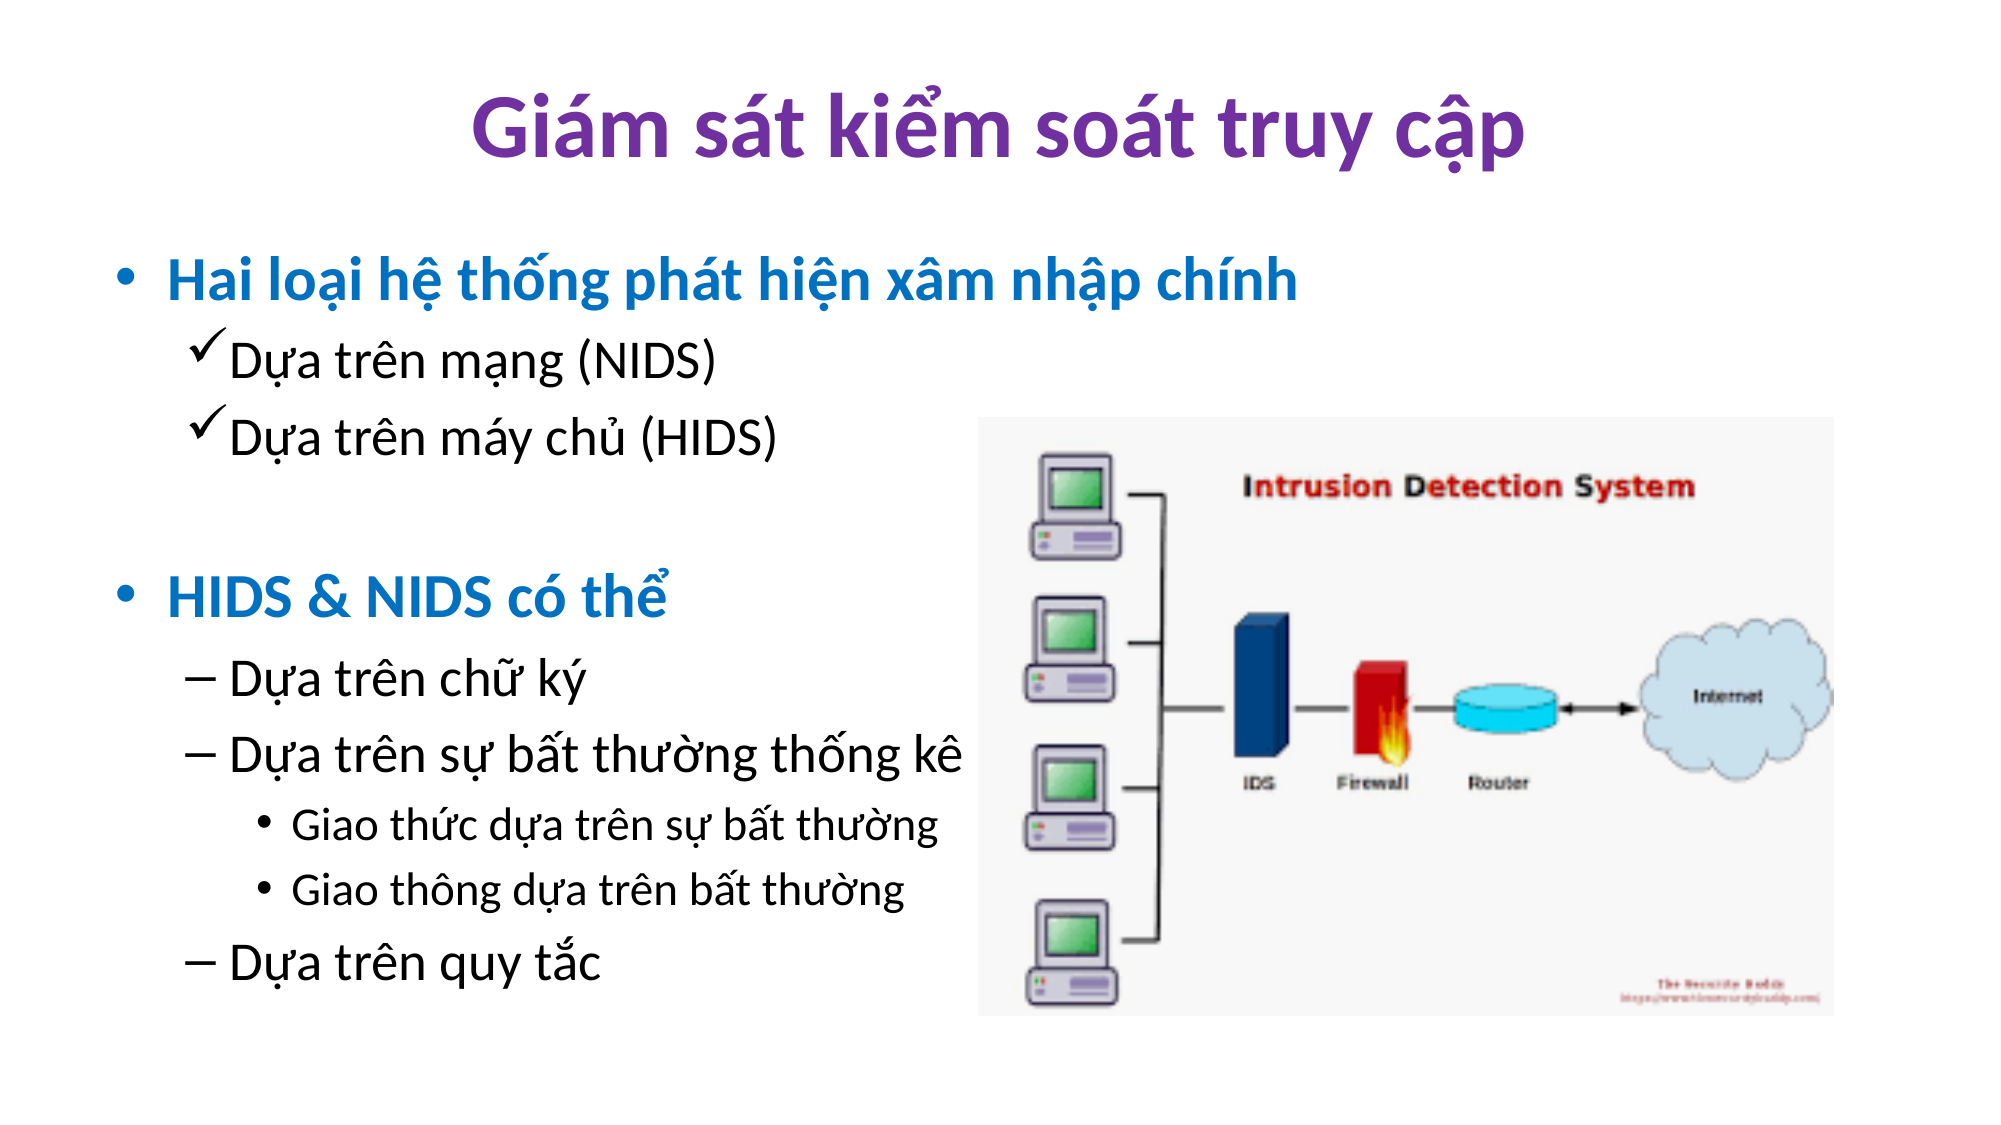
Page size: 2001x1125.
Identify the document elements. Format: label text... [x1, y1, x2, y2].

list Hai loại hệ thống phát hiện xâm nhập chính Dựa trên mạng (NIDS) Dựa trên máy chủ (HIDS) HIDS & NIDS có thể Dựa trên chữ ký Dựa trên sự bất thường thống kê Giao thức dựa trên sự bất thường Giao thông dựa trên bất thường Dựa trên quy tắc [99, 230, 1900, 1005]
title Giám sát kiểm soát truy cập [99, 45, 1900, 197]
picture [978, 416, 1834, 1016]
